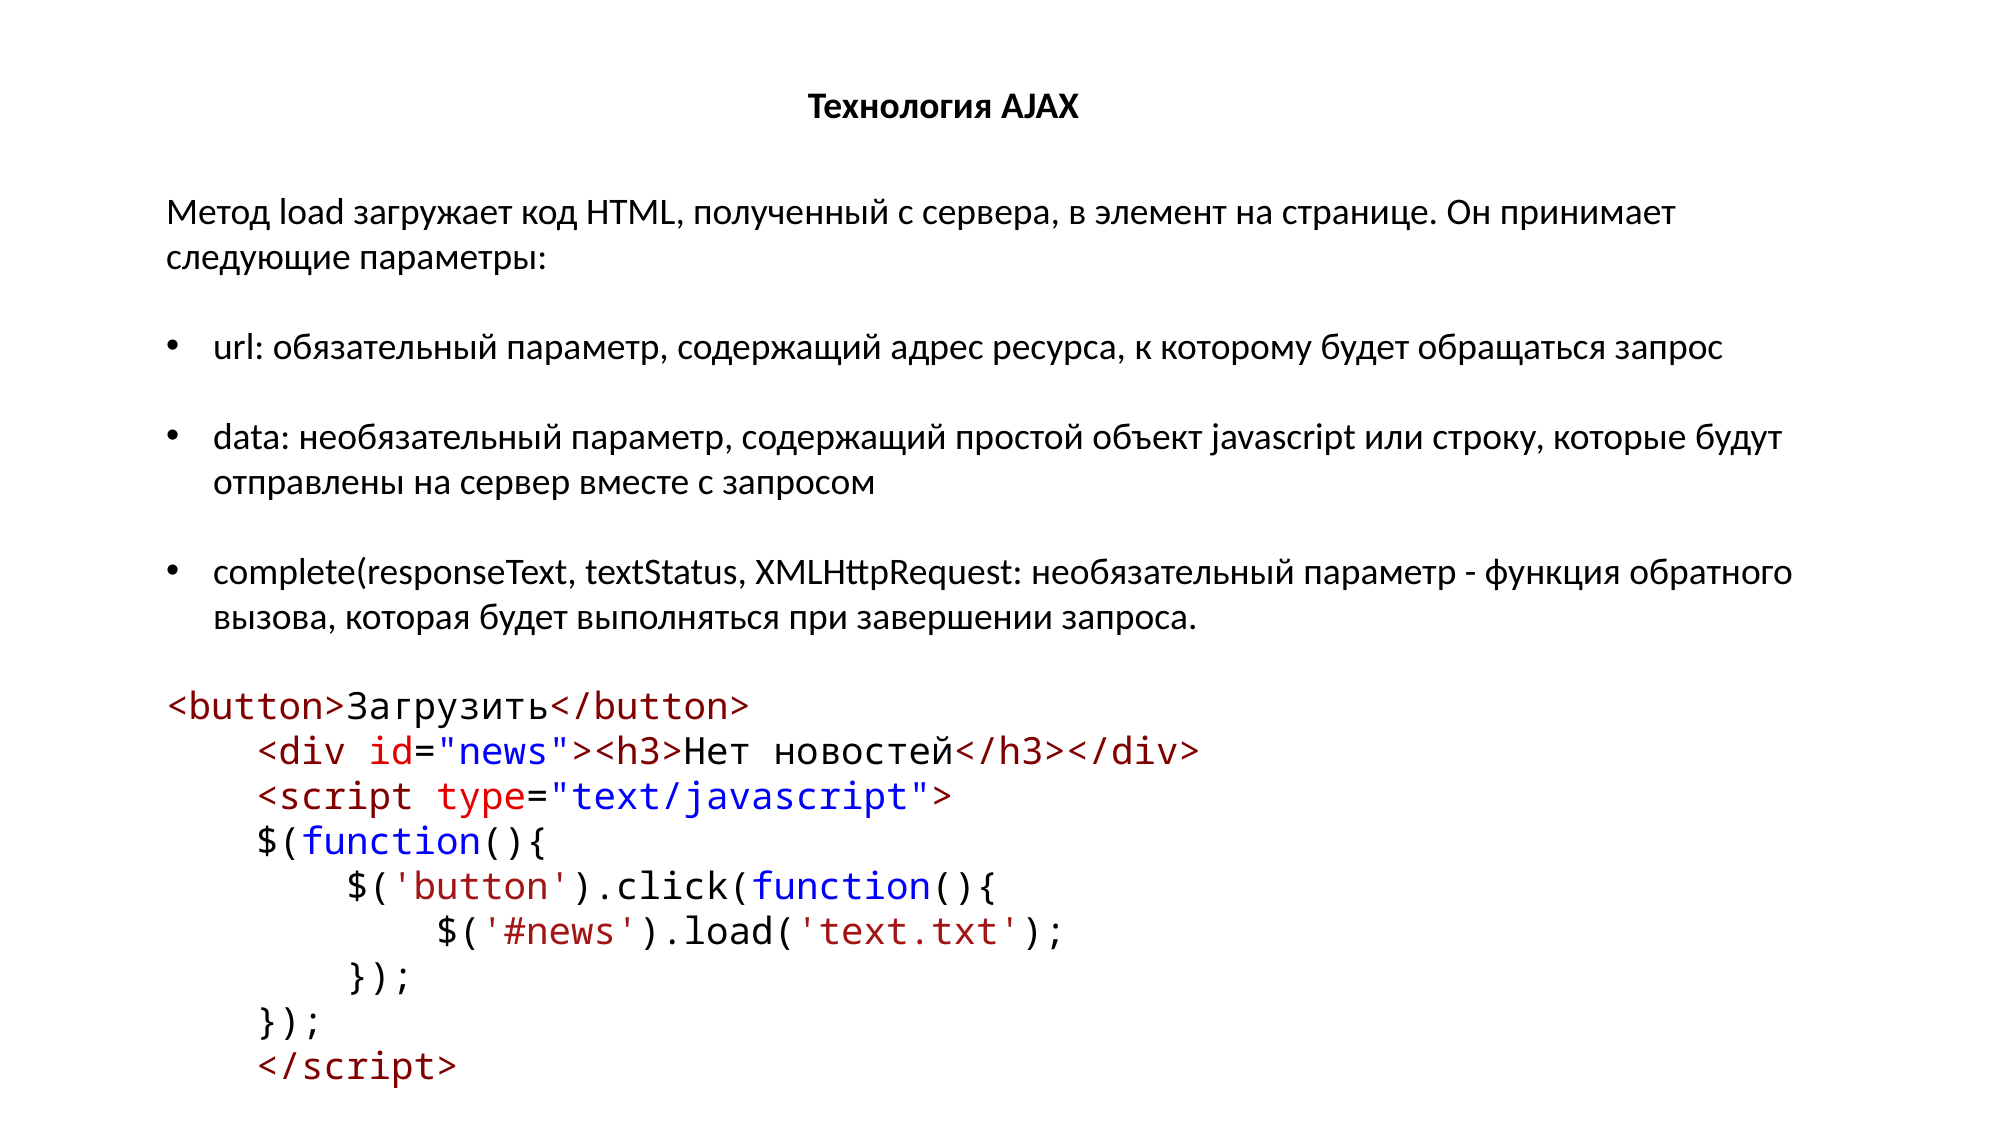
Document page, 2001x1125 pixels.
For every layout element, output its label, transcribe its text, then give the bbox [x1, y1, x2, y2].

text_box Метод load загружает код HTML, полученный с сервера, в элемент на странице. Он принимает следующие параметры: url: обязательный параметр, содержащий адрес ресурса, к которому будет обращаться запрос data: необязательный параметр, содержащий простой объект javascript или строку, которые будут отправлены на сервер вместе с запросом complete(responseText, textStatus, XMLHttpRequest: необязательный параметр - функция обратного вызова, которая будет выполняться при завершении запроса. <button>Загрузить</button> <div id="news"><h3>Нет новостей</h3></div> <script type="text/javascript"> $(function(){ $('button').click(function(){ $('#news').load('text.txt'); }); }); </script> [151, 179, 1878, 1125]
text_box Технология AJAX [793, 73, 1095, 134]
